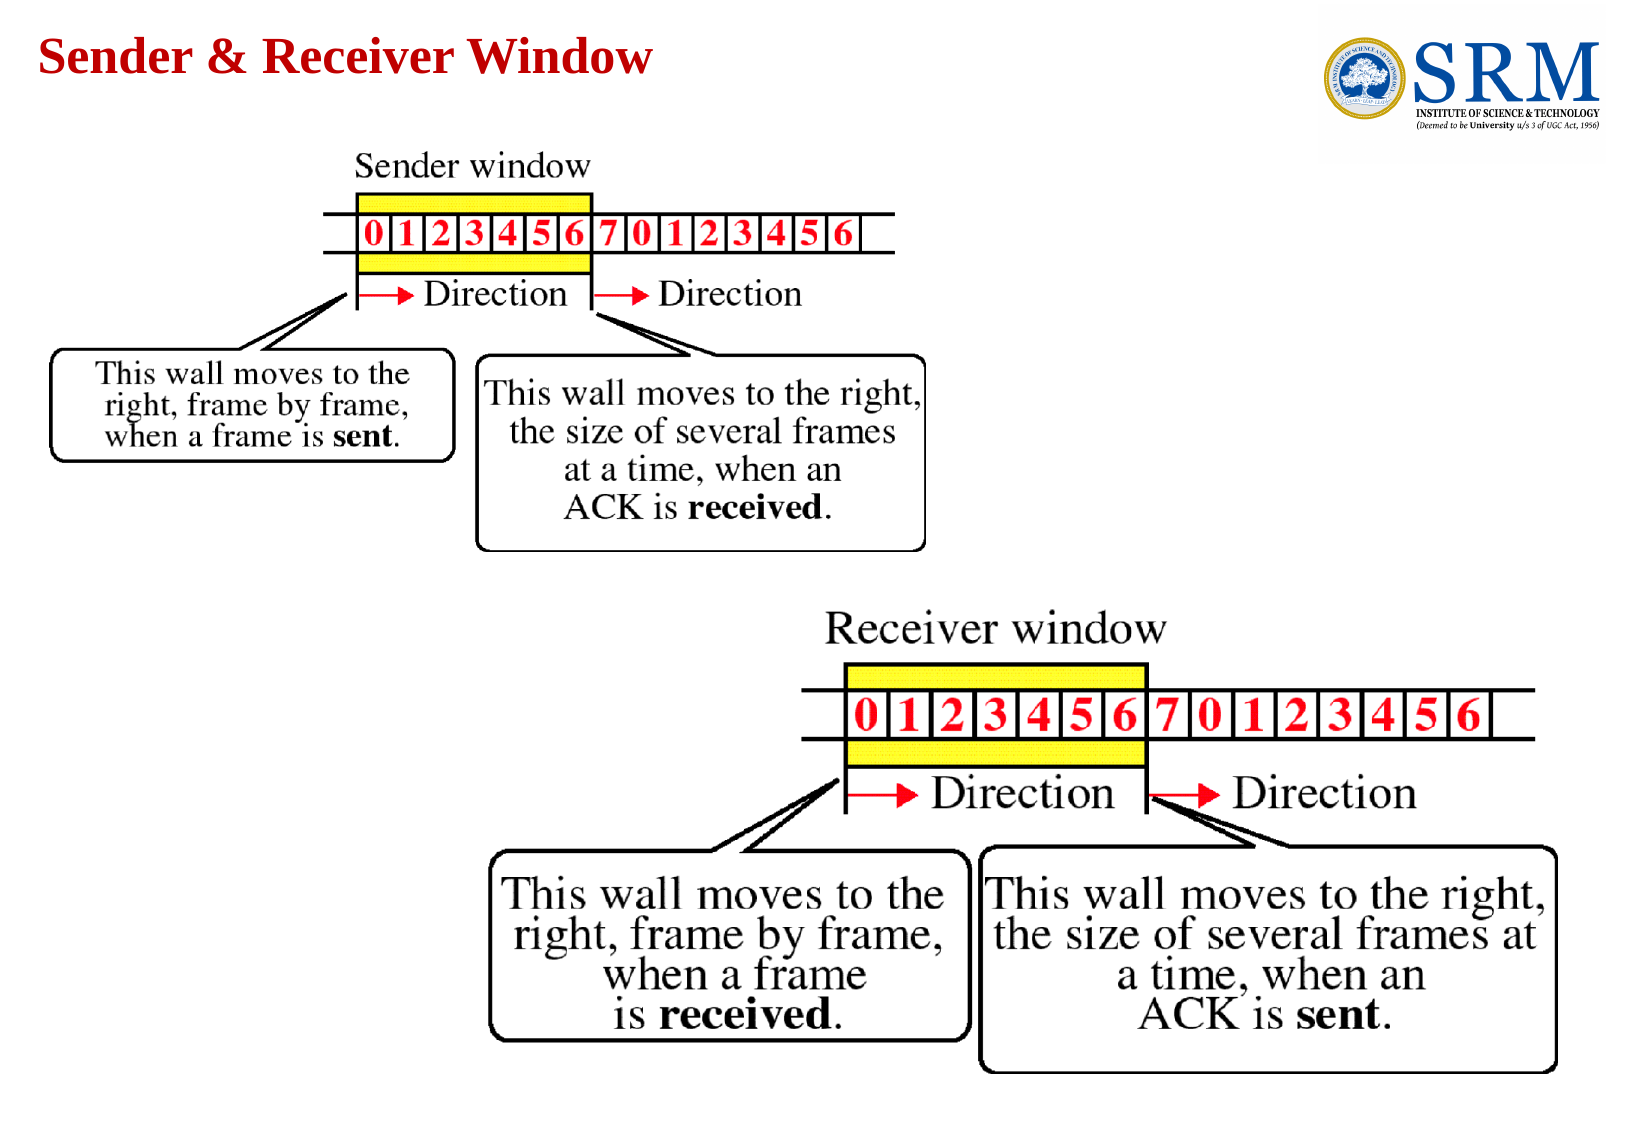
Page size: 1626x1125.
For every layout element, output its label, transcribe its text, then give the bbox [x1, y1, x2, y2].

title Sender & Receiver Window [37, 20, 713, 96]
picture [49, 143, 926, 552]
picture [1318, 4, 1606, 164]
picture [487, 599, 1558, 1074]
